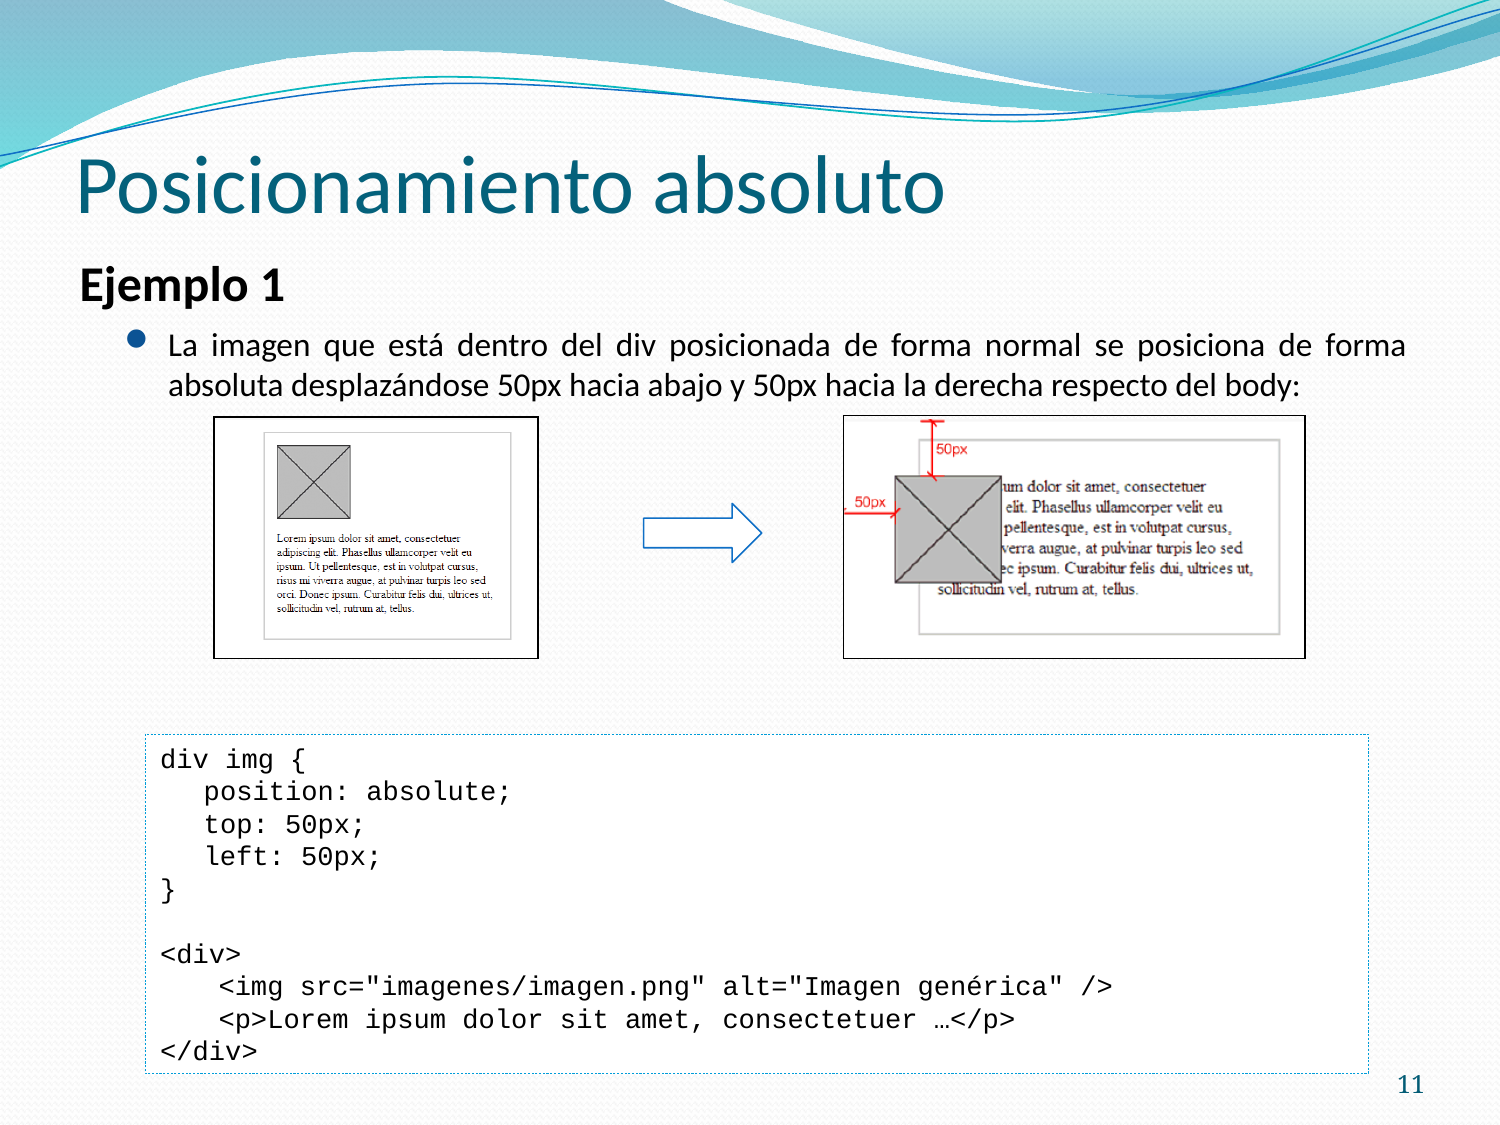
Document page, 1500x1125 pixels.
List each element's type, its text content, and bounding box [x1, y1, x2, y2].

list Ejemplo 1 La imagen que está dentro del div posicionada de forma normal se posiciona de forma absoluta desplazándose 50px hacia abajo y 50px hacia la derecha respecto del body: [64, 243, 1424, 1059]
slide_number 11 [1299, 1042, 1425, 1103]
text_box div img { position: absolute; top: 50px; left: 50px; } <div> <img src="imagenes/imagen.png" alt="Imagen genérica" /> <p>Lorem ipsum dolor sit amet, consectetuer …</p> </div> [143, 732, 1370, 1076]
text_box [641, 501, 764, 565]
title Posicionamiento absoluto [75, 42, 1471, 231]
picture [214, 417, 538, 658]
picture [844, 415, 1305, 658]
